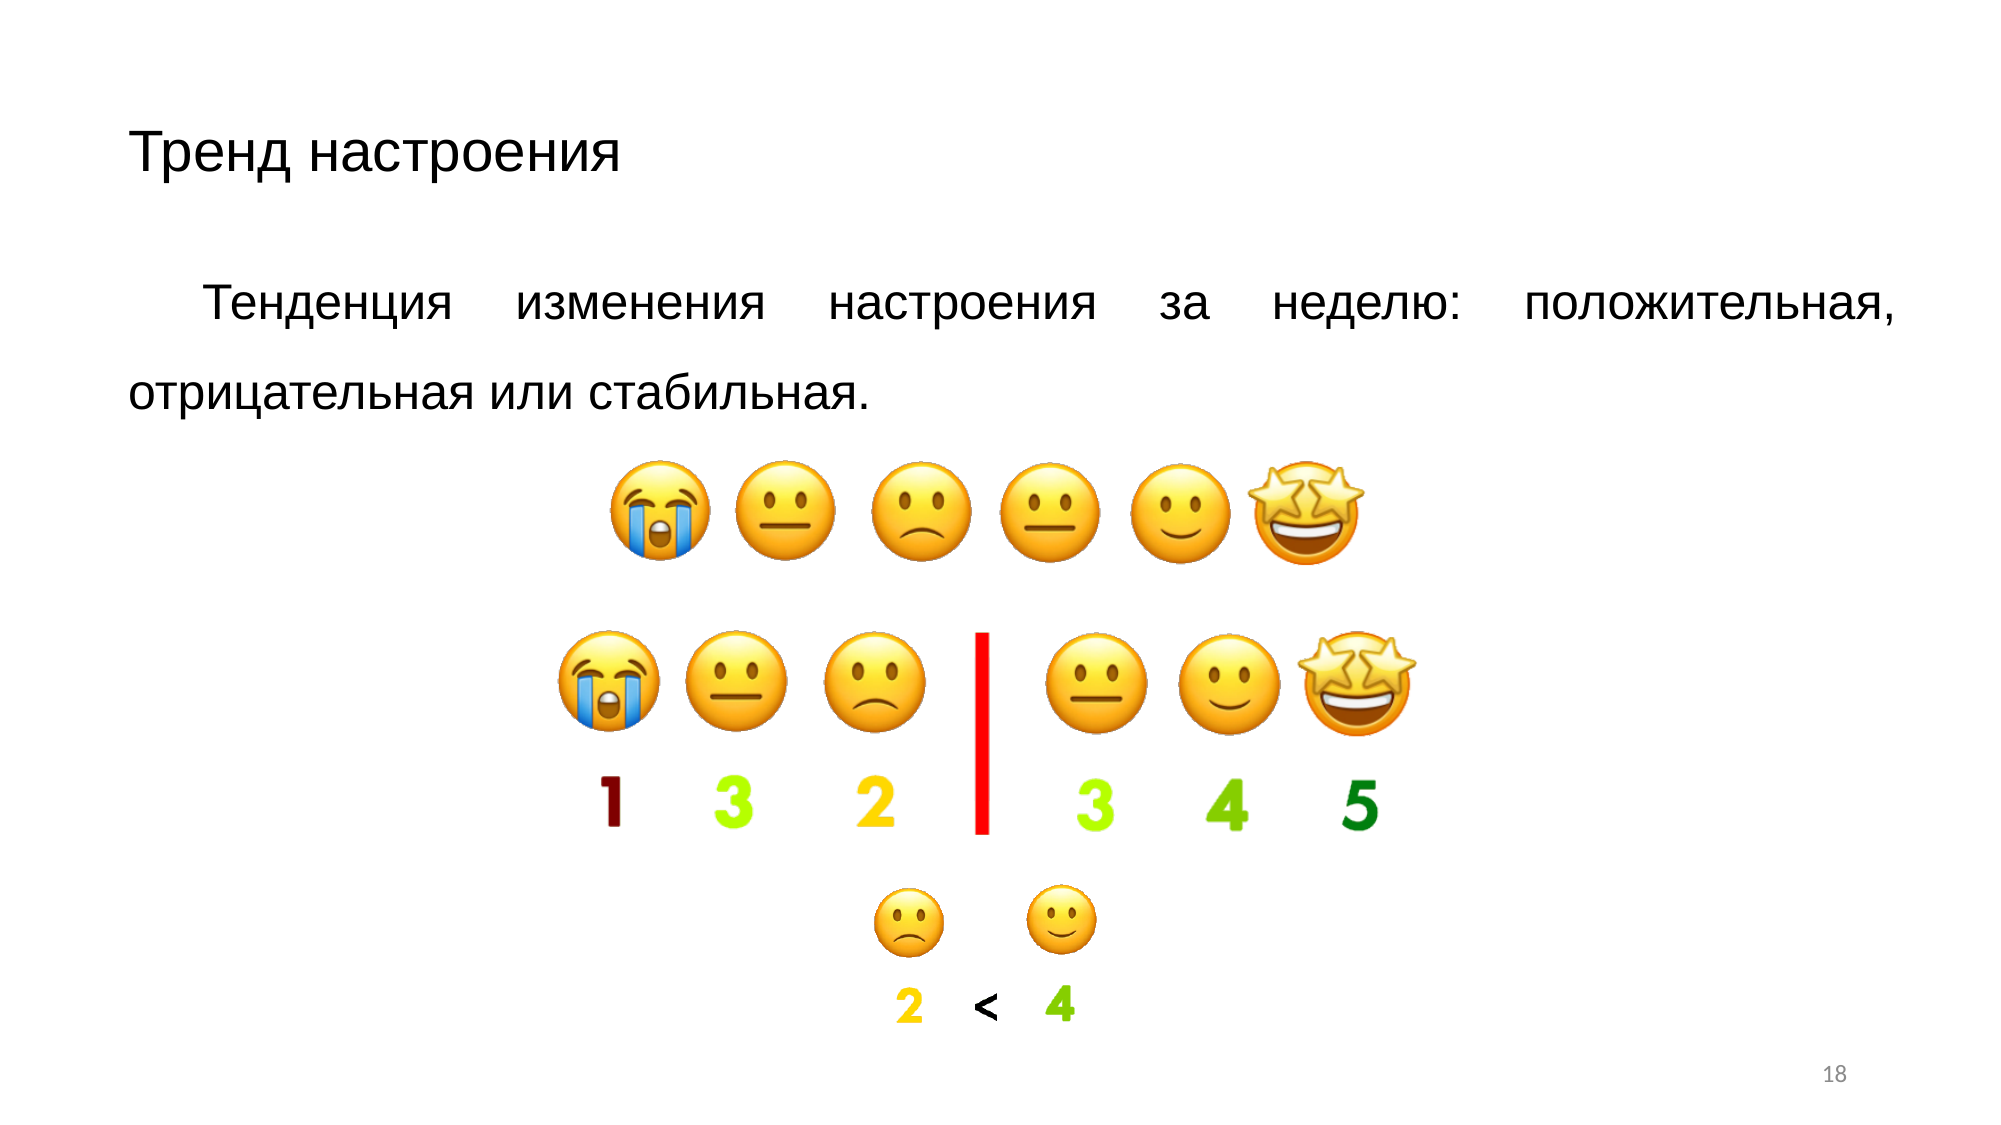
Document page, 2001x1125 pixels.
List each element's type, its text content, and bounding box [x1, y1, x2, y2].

title Тренд настроения [113, 23, 1253, 232]
picture [598, 411, 1376, 591]
picture [548, 610, 1425, 853]
text_box Тенденция изменения настроения за неделю: положительная, отрицательная или стабильная. [113, 232, 1912, 428]
picture [864, 881, 1110, 1043]
slide_number 18 [1412, 1042, 1863, 1103]
